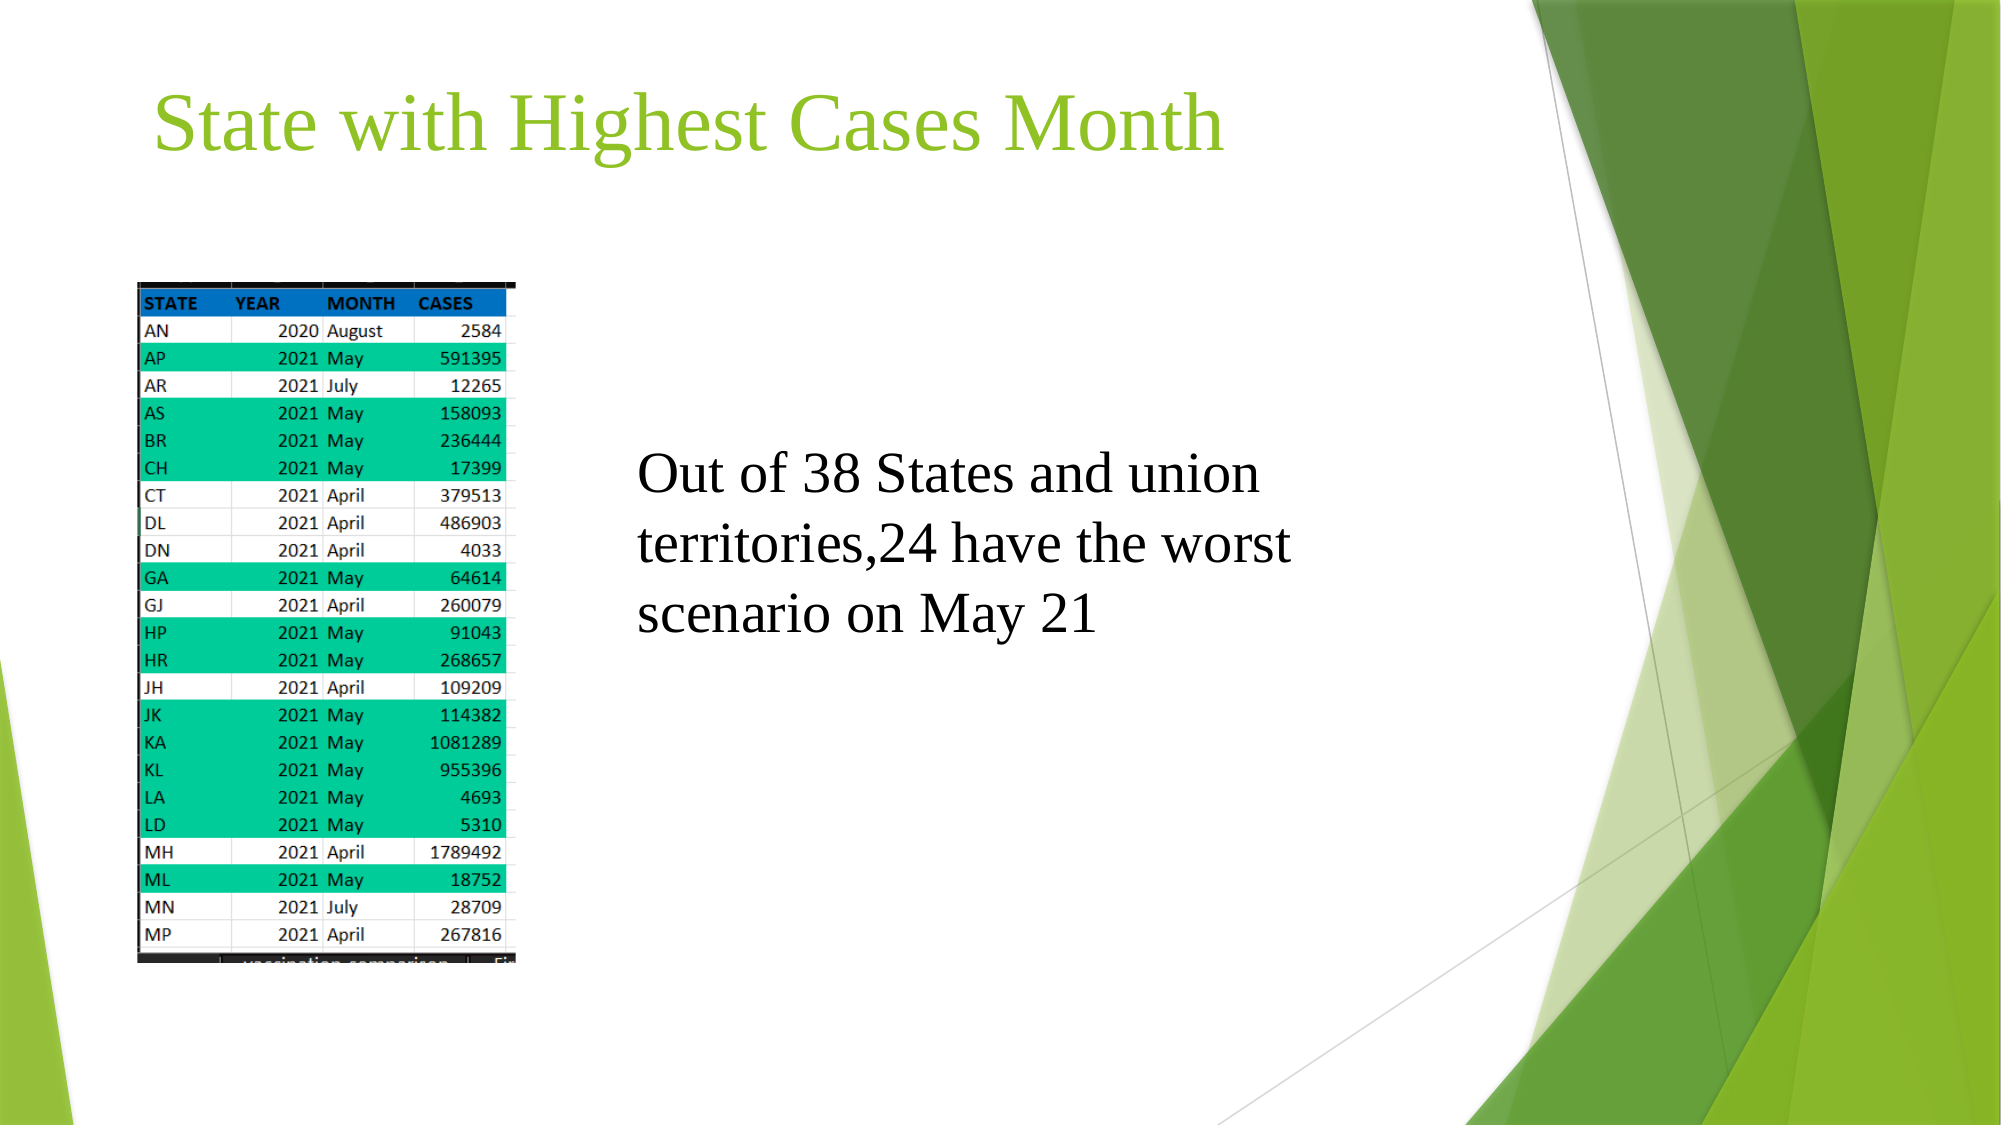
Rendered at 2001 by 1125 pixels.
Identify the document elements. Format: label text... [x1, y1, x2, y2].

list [136, 282, 517, 964]
title State with Highest Cases Month [137, 59, 1863, 256]
text_box Out of 38 States and union territories,24 have the worst scenario on May 21 [622, 427, 1337, 697]
